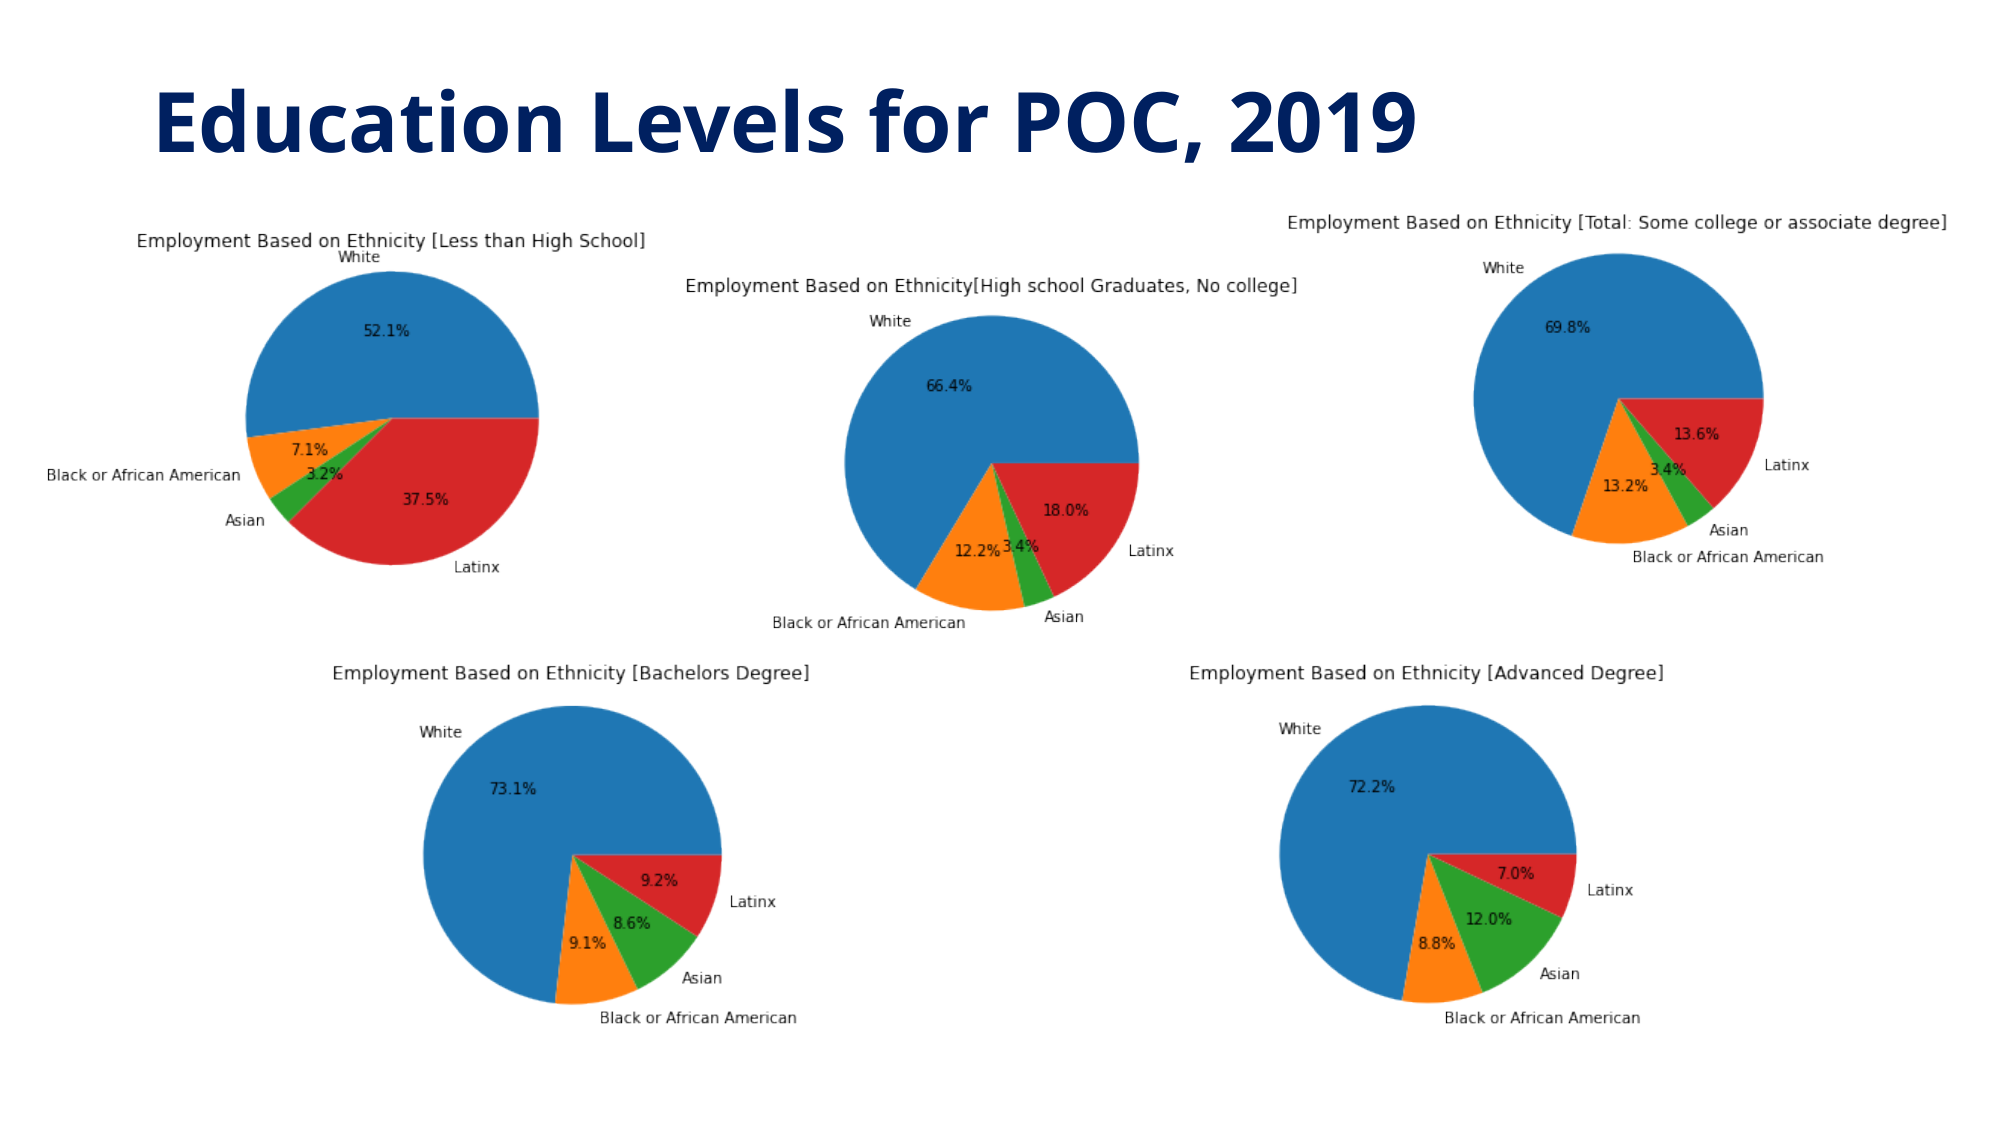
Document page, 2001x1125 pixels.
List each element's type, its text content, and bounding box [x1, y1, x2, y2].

picture [305, 654, 838, 1036]
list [1162, 654, 1693, 1036]
picture [36, 222, 657, 594]
picture [674, 204, 1957, 642]
text_box Education Levels for POC, 2019 [137, 89, 1863, 268]
